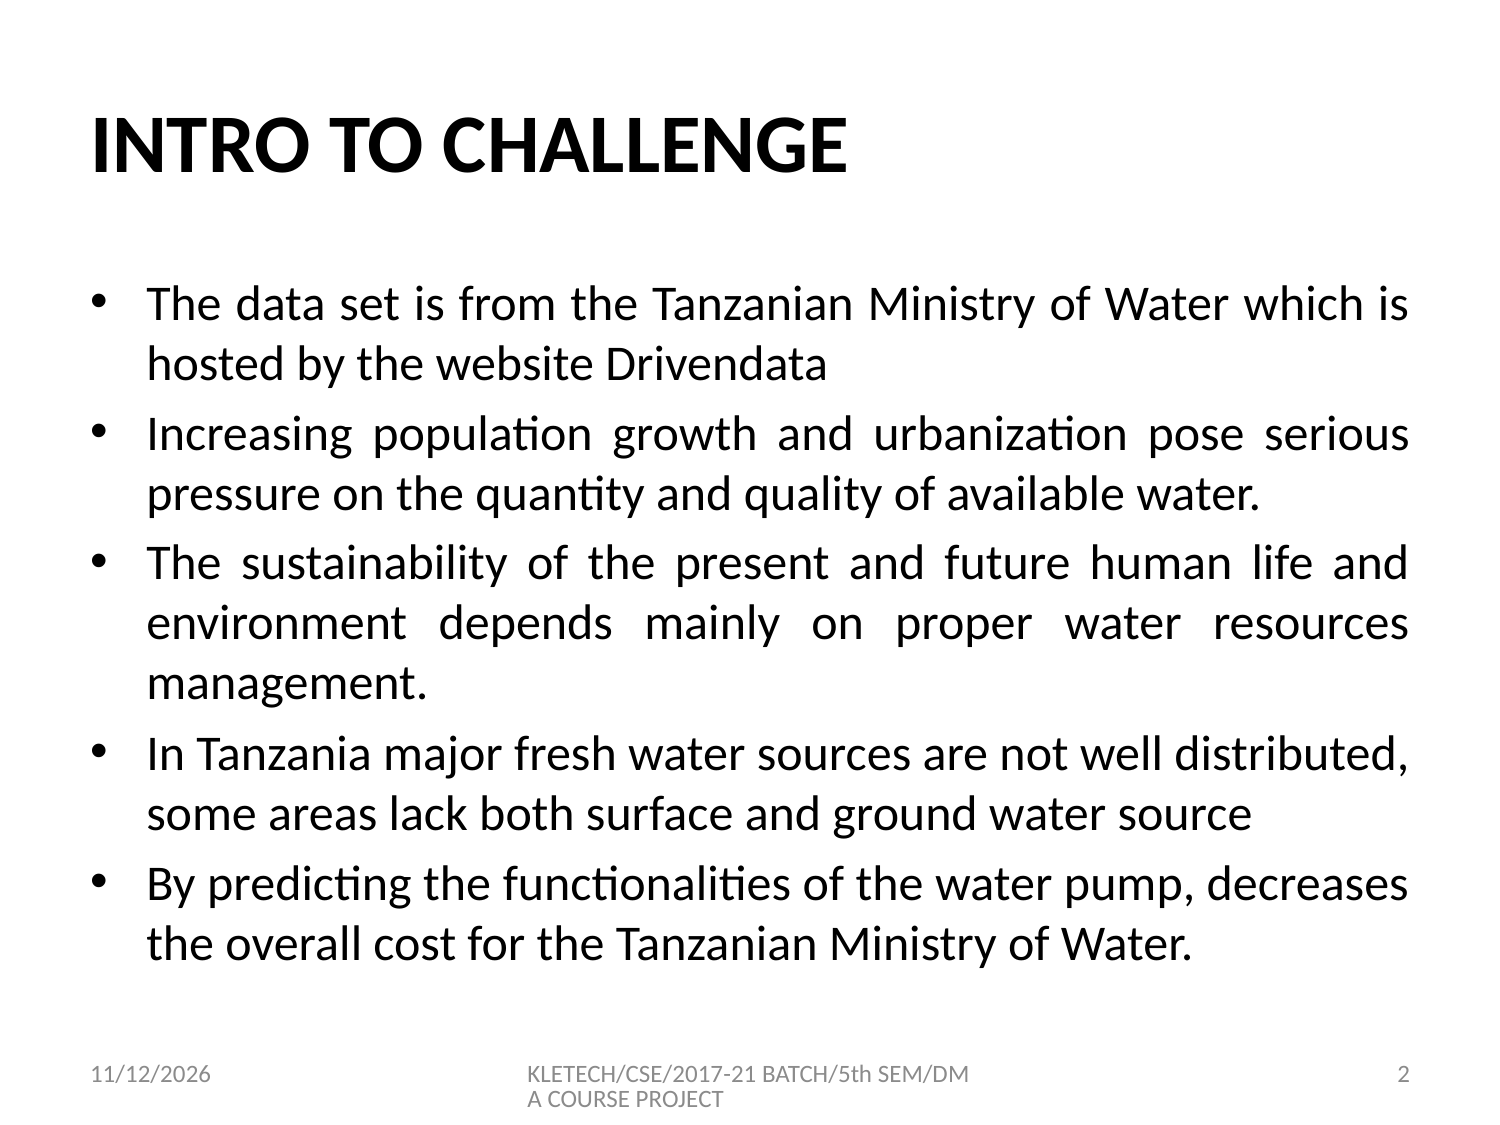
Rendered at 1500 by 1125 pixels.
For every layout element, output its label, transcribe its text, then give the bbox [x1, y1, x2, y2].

footer KLETECH/CSE/2017-21 BATCH/5th SEM/DMA COURSE PROJECT [512, 1042, 988, 1103]
title INTRO TO CHALLENGE [75, 45, 1425, 233]
slide_number 2 [1074, 1042, 1425, 1103]
list The data set is from the Tanzanian Ministry of Water which is hosted by the website Drivendata Increasing population growth and urbanization pose serious pressure on the quantity and quality of available water. The sustainability of the present and future human life and environment depends mainly on proper water resources management. In Tanzania major fresh water sources are not well distributed, some areas lack both surface and ground water source By predicting the functionalities of the water pump, decreases the overall cost for the Tanzanian Ministry of Water. [75, 262, 1425, 1005]
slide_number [75, 1042, 425, 1103]
